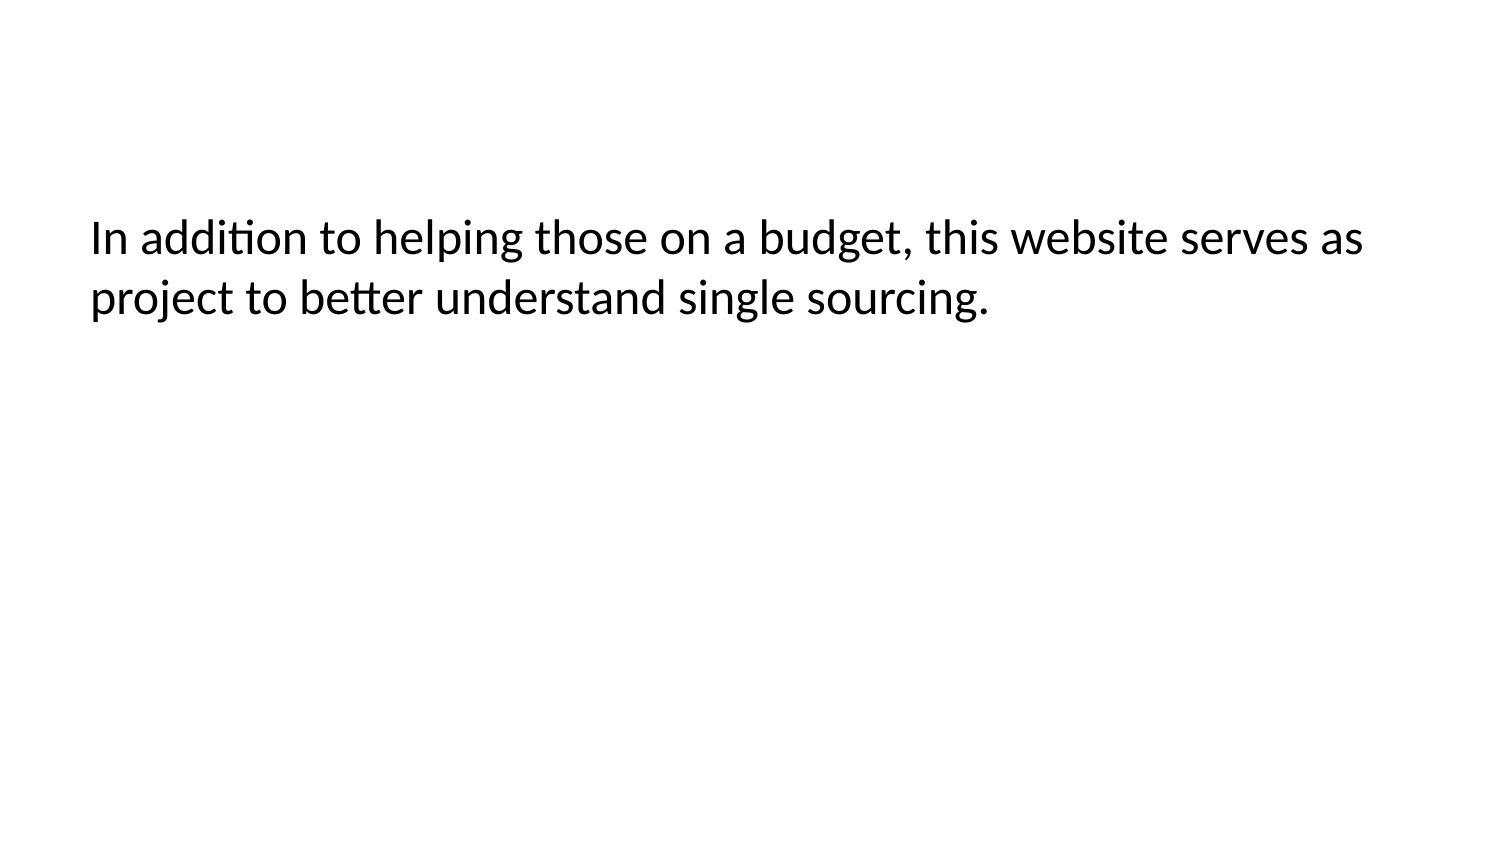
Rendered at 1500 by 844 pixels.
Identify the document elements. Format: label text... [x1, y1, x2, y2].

list In addition to helping those on a budget, this website serves as project to better understand single sourcing. [75, 196, 1425, 754]
